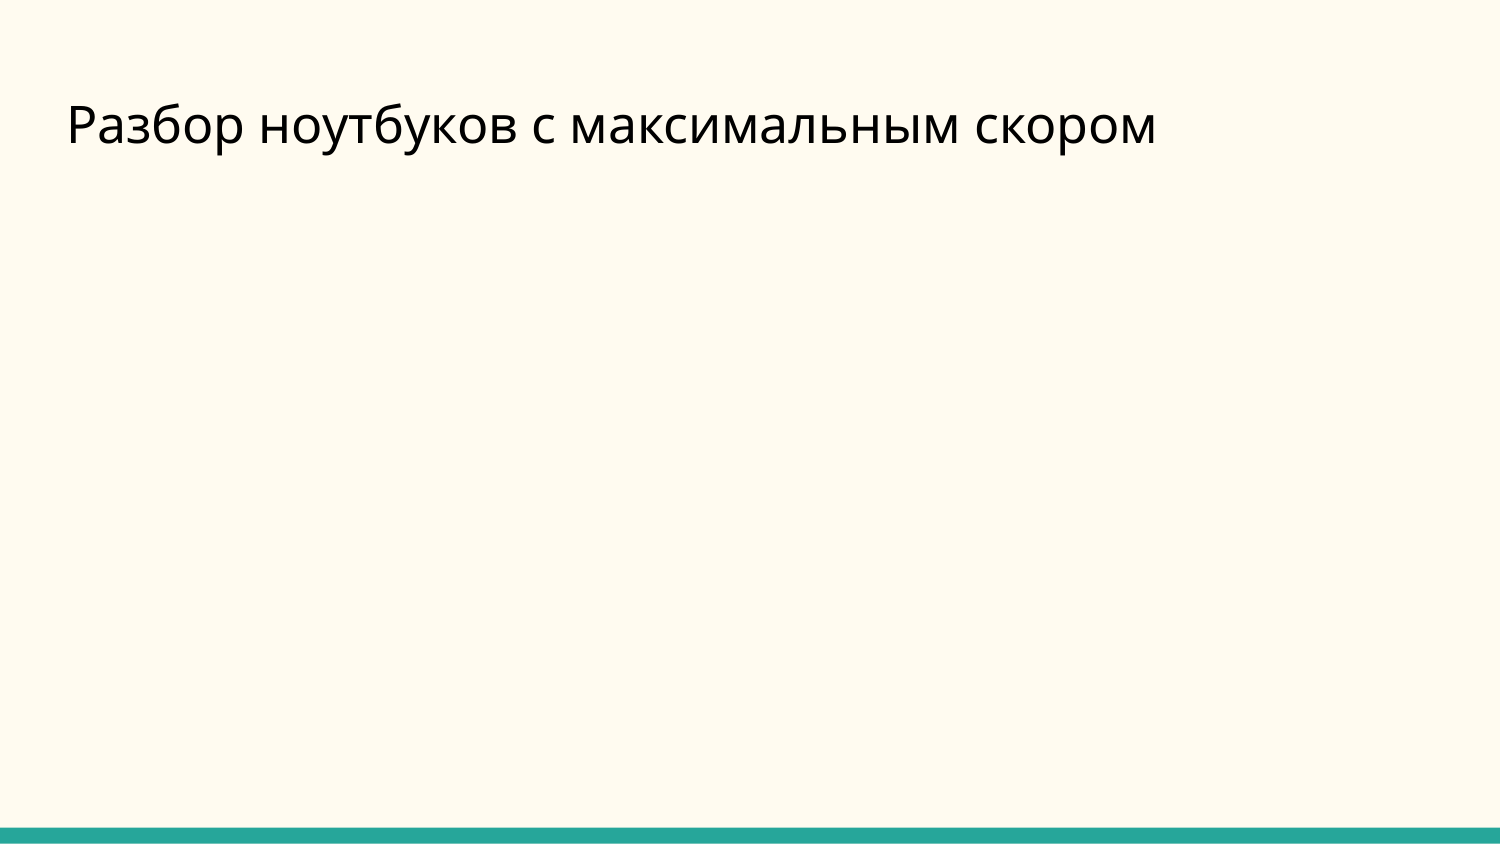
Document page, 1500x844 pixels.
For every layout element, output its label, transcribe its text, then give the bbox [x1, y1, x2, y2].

title Разбор ноутбуков с максимальным скором [51, 72, 1449, 174]
